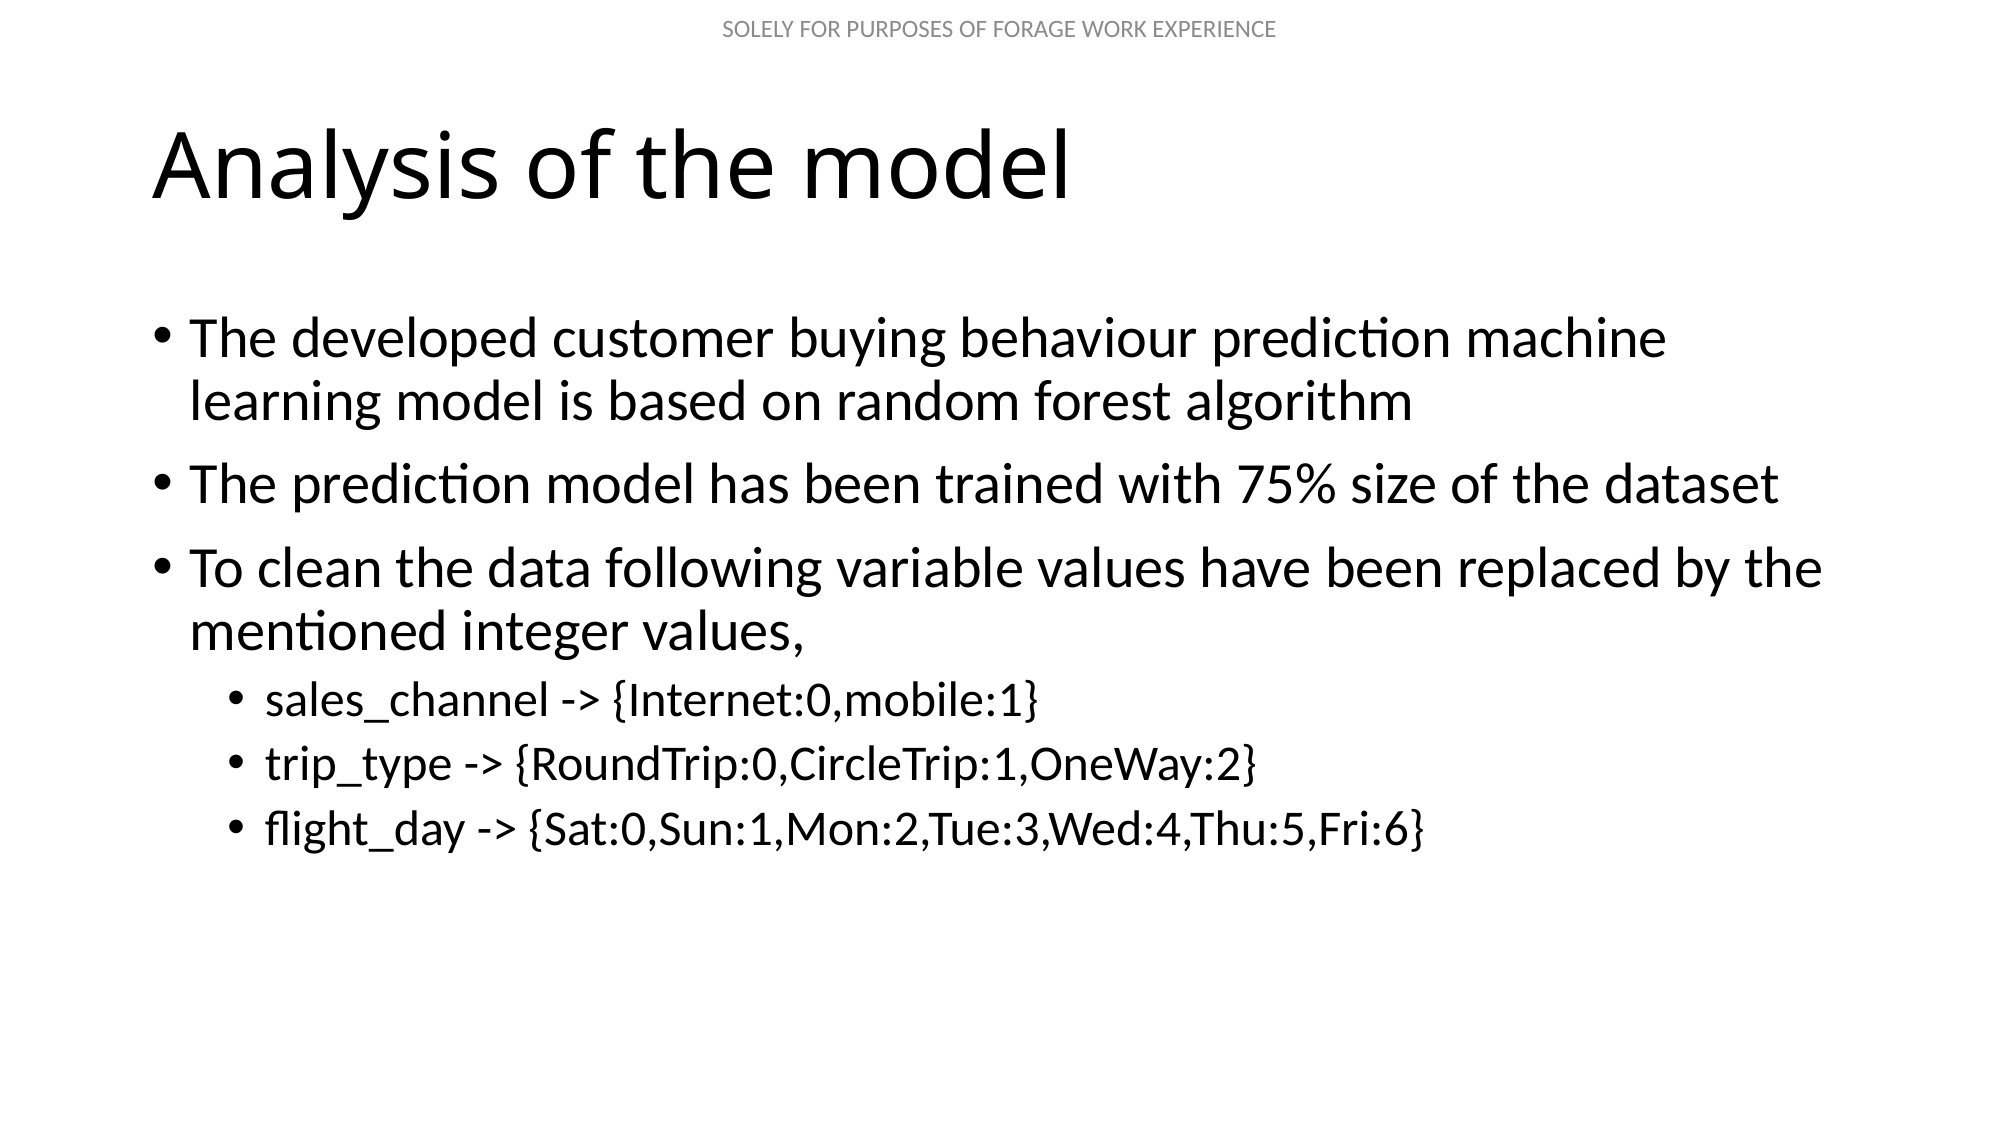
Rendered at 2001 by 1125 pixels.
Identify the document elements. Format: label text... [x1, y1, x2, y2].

list The developed customer buying behaviour prediction machine learning model is based on random forest algorithm The prediction model has been trained with 75% size of the dataset To clean the data following variable values have been replaced by the mentioned integer values, sales_channel -> {Internet:0,mobile:1} trip_type -> {RoundTrip:0,CircleTrip:1,OneWay:2} flight_day -> {Sat:0,Sun:1,Mon:2,Tue:3,Wed:4,Thu:5,Fri:6} [137, 299, 1863, 1014]
title Analysis of the model [137, 59, 1863, 278]
